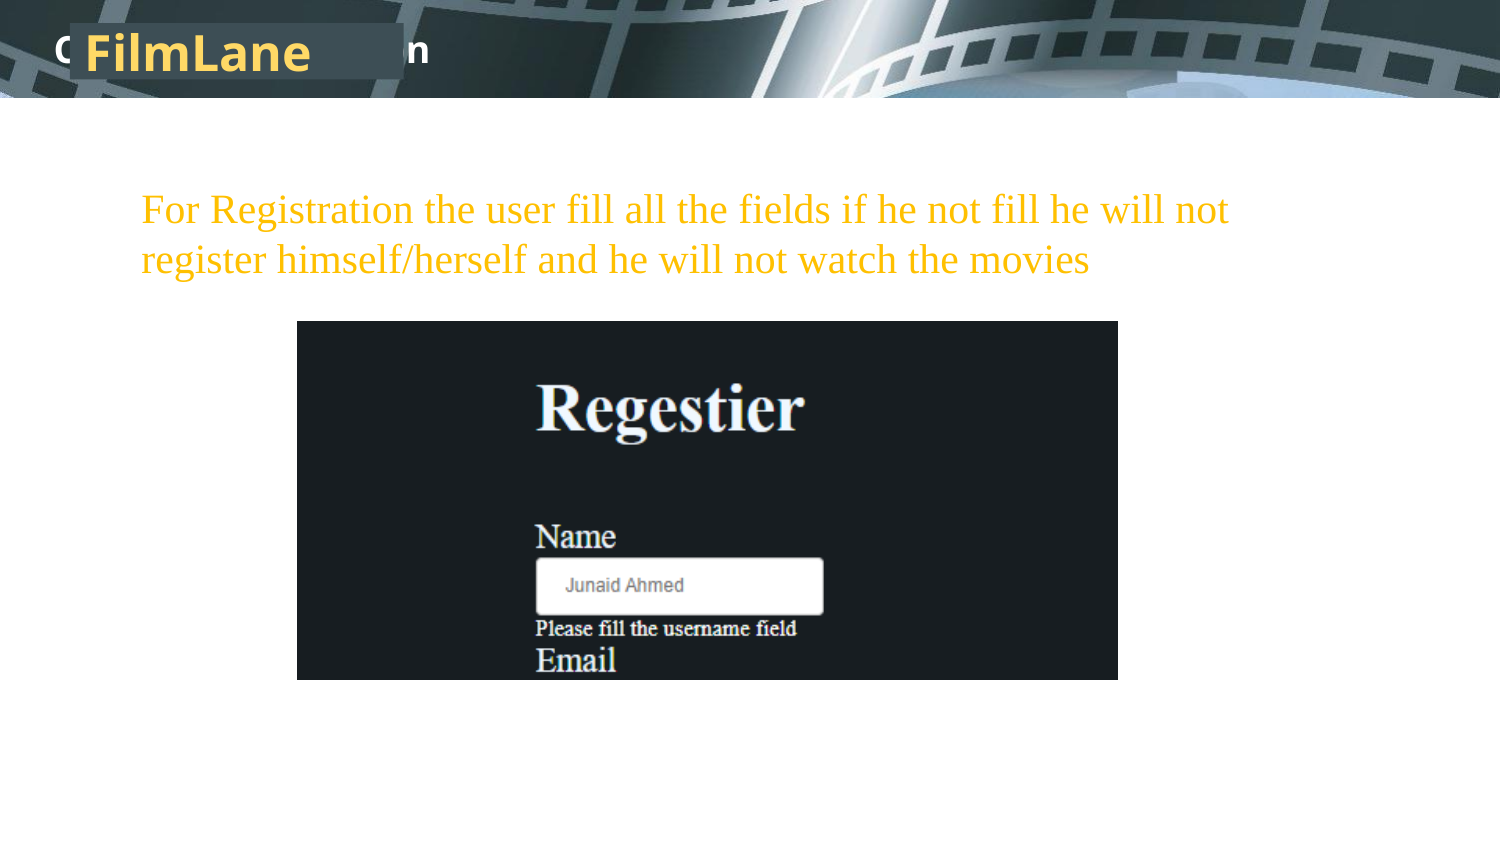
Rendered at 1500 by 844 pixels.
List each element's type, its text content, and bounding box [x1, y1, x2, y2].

picture [0, 0, 1500, 98]
text_box For Registration the user fill all the fields if he not fill he will not register himself/herself and he will not watch the movies [126, 174, 1374, 289]
picture [297, 321, 1118, 680]
text_box FilmLane [69, 22, 405, 80]
